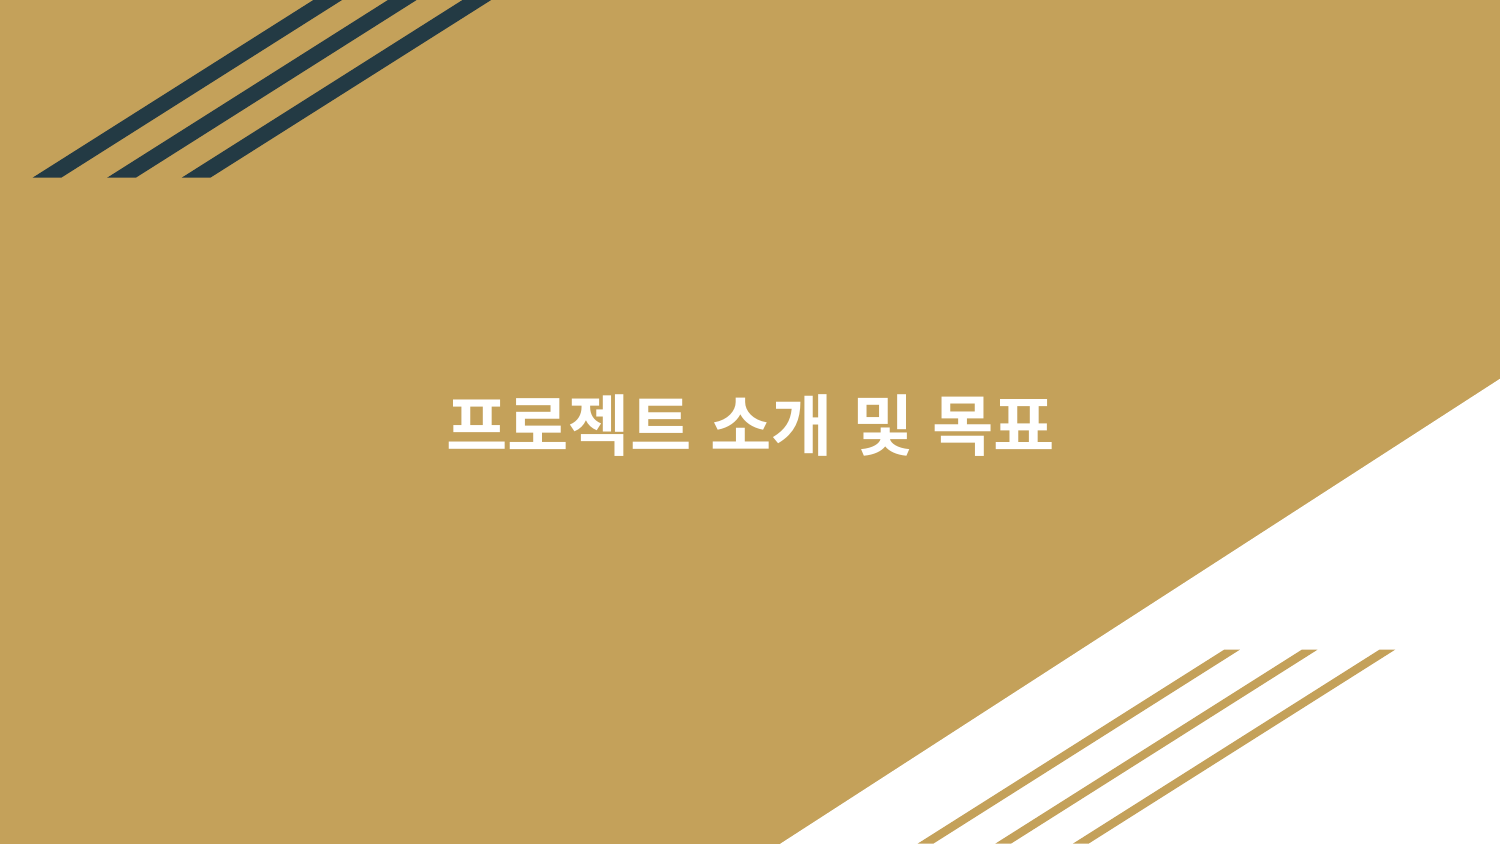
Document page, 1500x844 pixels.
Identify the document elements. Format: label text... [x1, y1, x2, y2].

title 프로젝트 소개 및 목표 [309, 286, 1192, 557]
